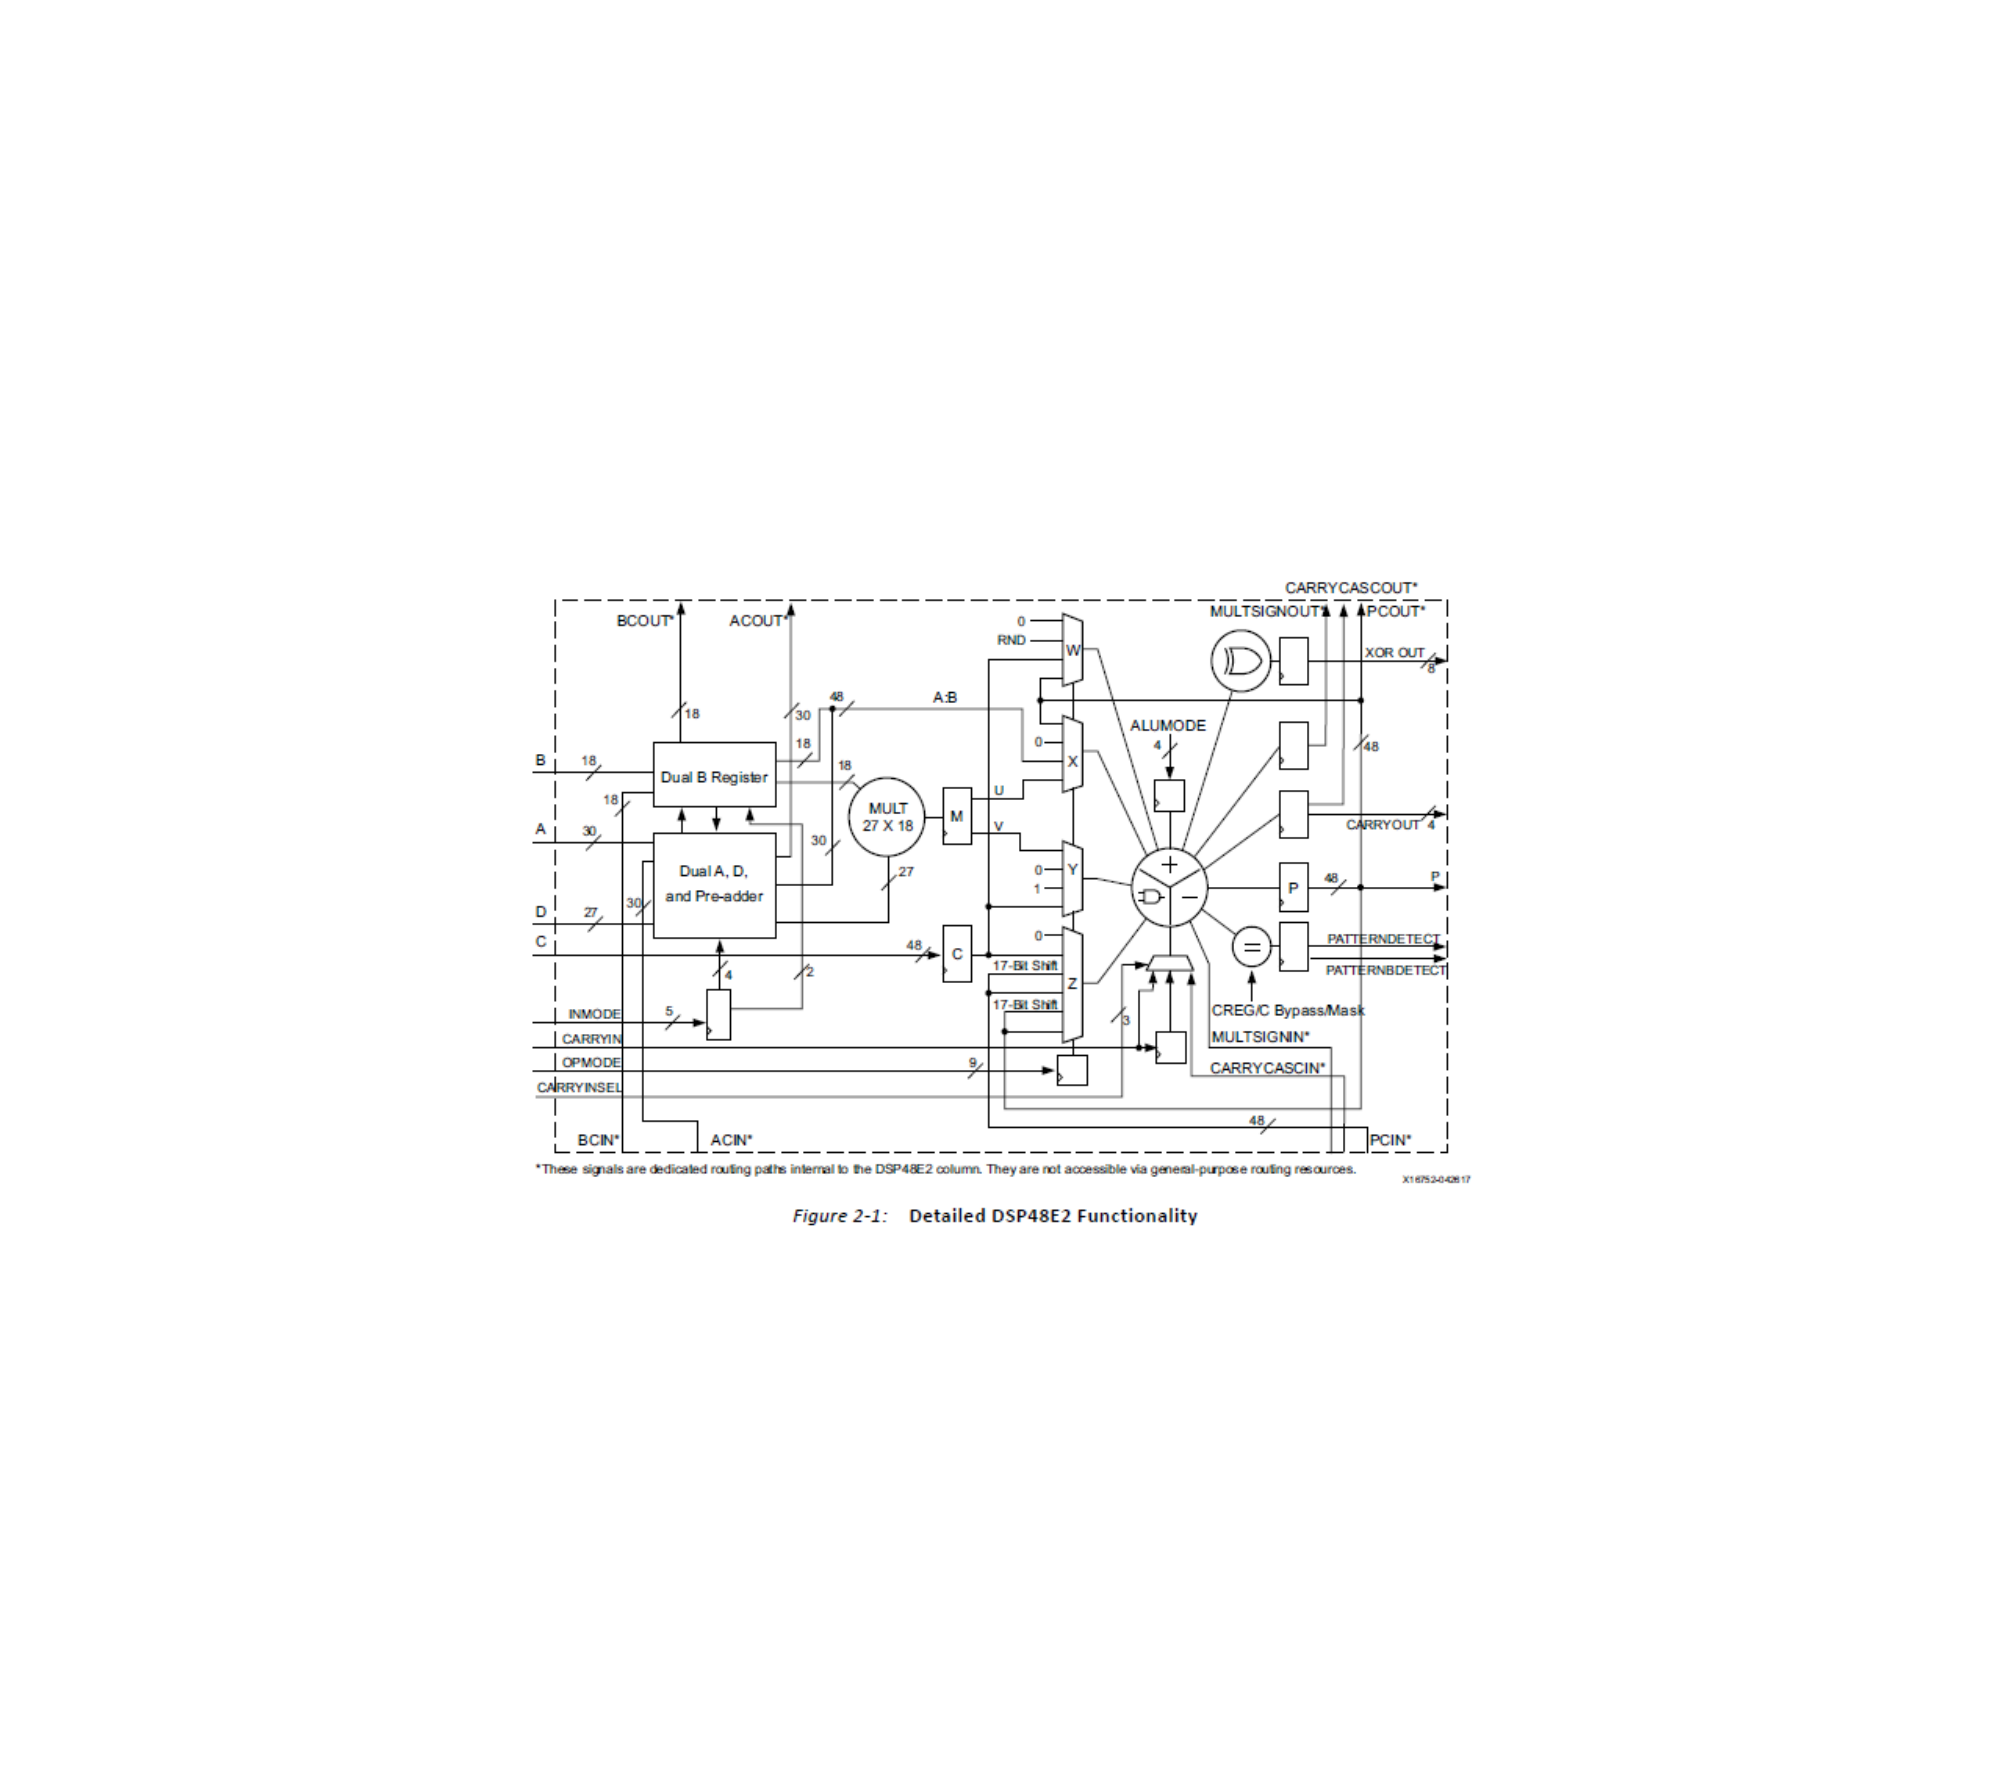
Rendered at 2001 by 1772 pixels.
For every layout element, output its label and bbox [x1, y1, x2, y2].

picture [478, 534, 1522, 1238]
